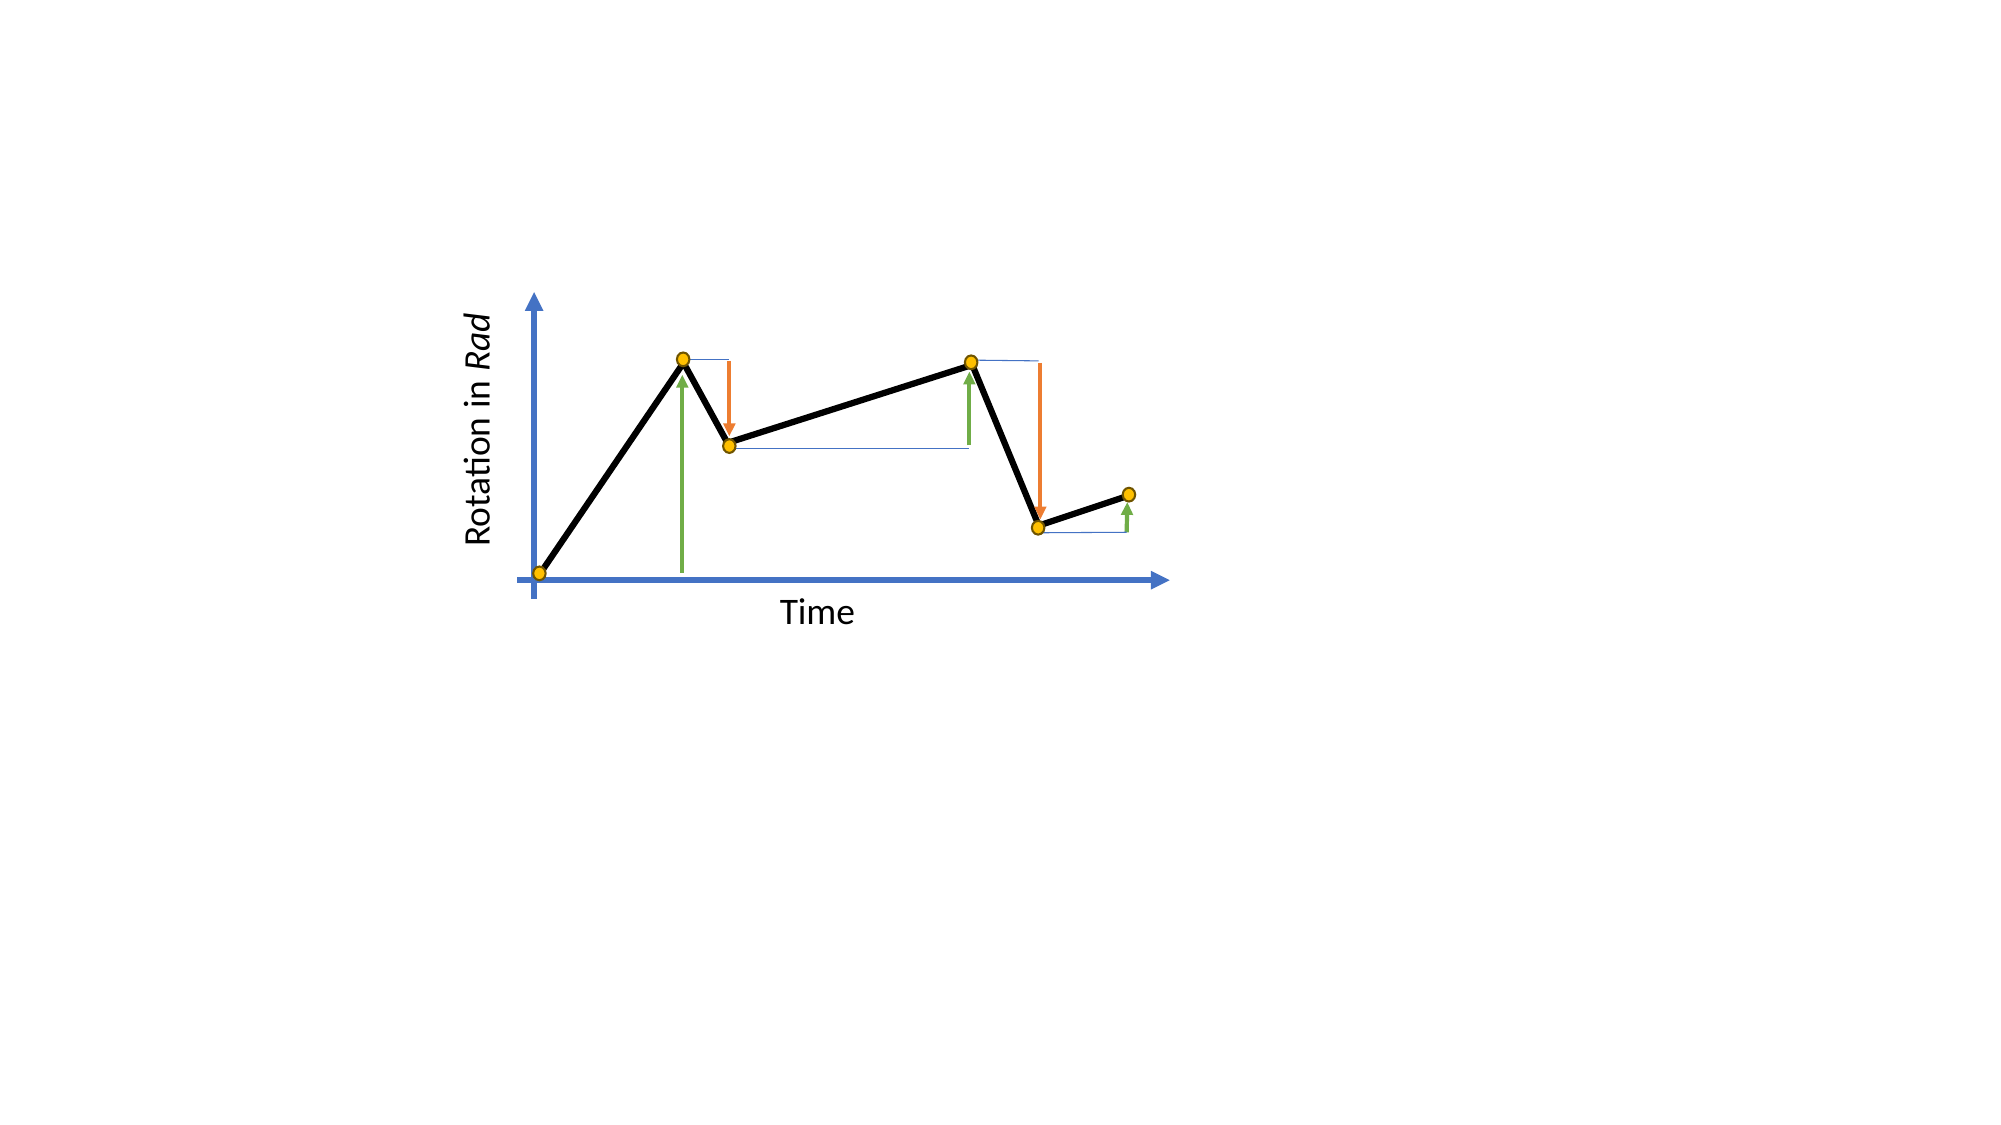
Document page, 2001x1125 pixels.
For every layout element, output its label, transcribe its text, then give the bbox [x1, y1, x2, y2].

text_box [1035, 496, 1125, 527]
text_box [724, 364, 971, 444]
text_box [537, 360, 685, 578]
text_box [1121, 486, 1137, 503]
text_box [963, 354, 979, 364]
text_box Rotation in Rad [444, 298, 505, 562]
text_box [722, 444, 737, 455]
text_box [675, 351, 691, 360]
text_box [971, 362, 1039, 526]
text_box [1030, 526, 1046, 536]
text_box Time [765, 581, 871, 640]
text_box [684, 364, 724, 444]
